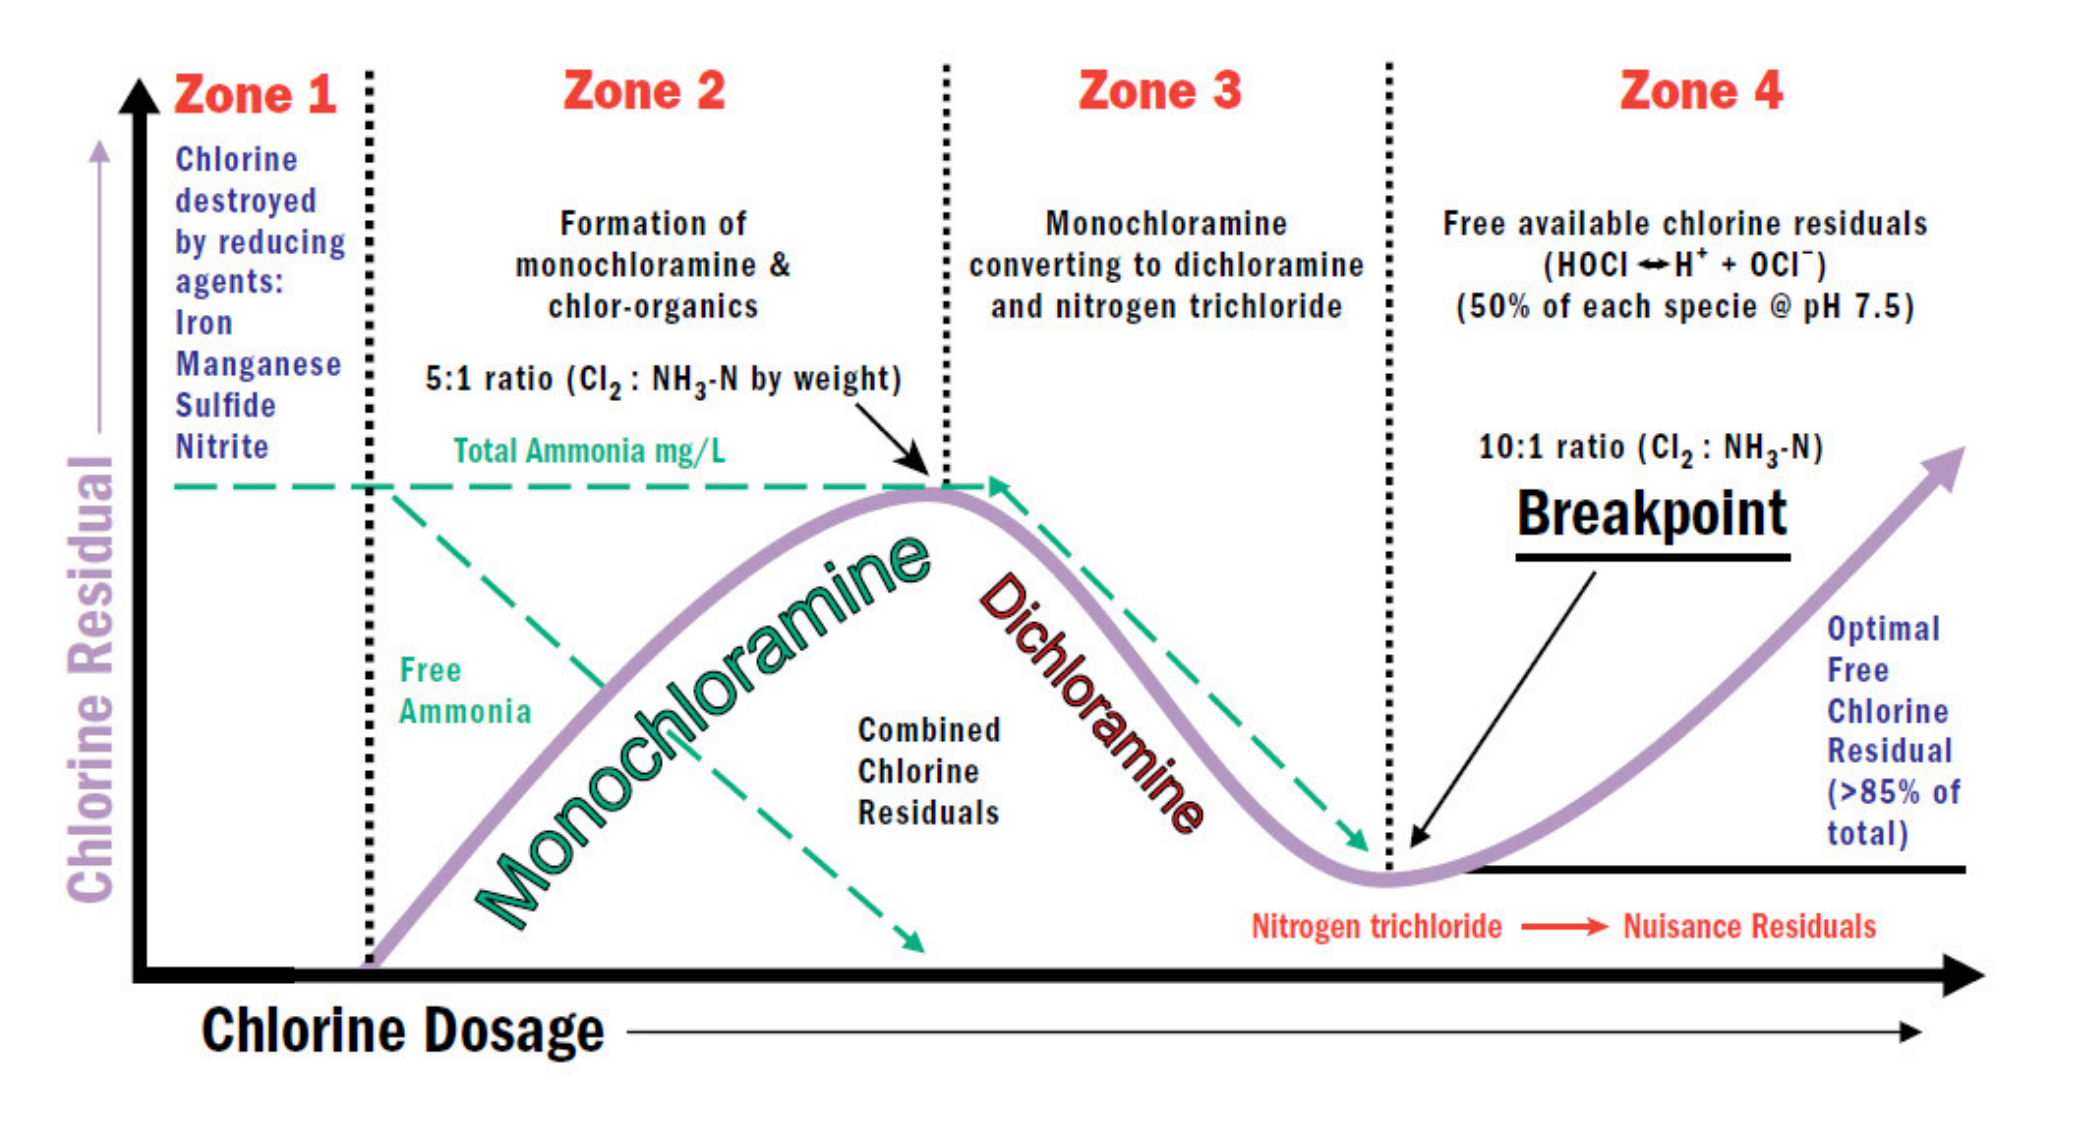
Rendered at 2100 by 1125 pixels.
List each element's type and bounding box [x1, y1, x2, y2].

picture [49, 49, 2001, 1076]
